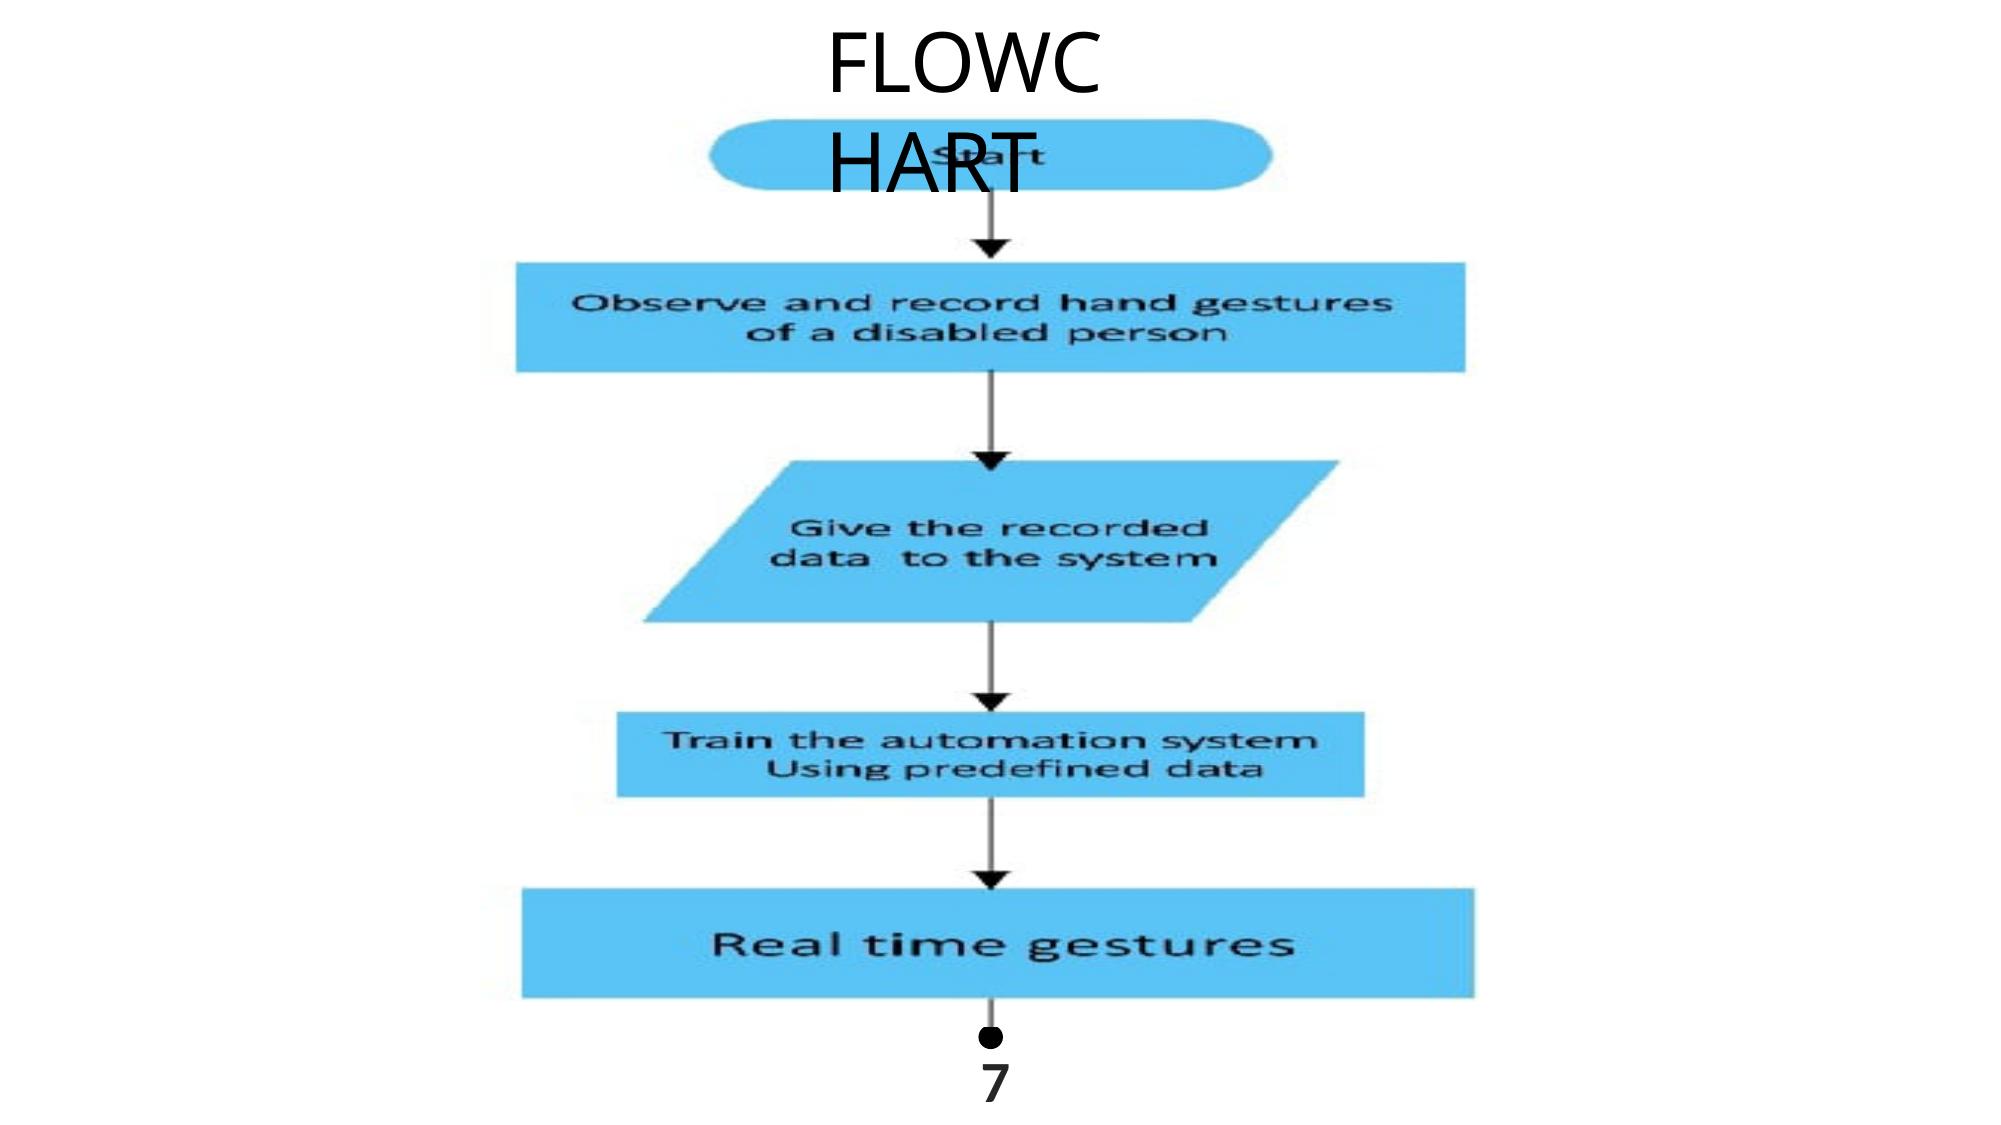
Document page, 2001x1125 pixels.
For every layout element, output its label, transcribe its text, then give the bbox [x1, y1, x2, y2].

text_box FLOWCHART [810, 2, 1149, 76]
slide_number 7 [965, 1047, 1025, 1112]
picture [416, 76, 1565, 1027]
text_box [978, 1027, 1003, 1047]
